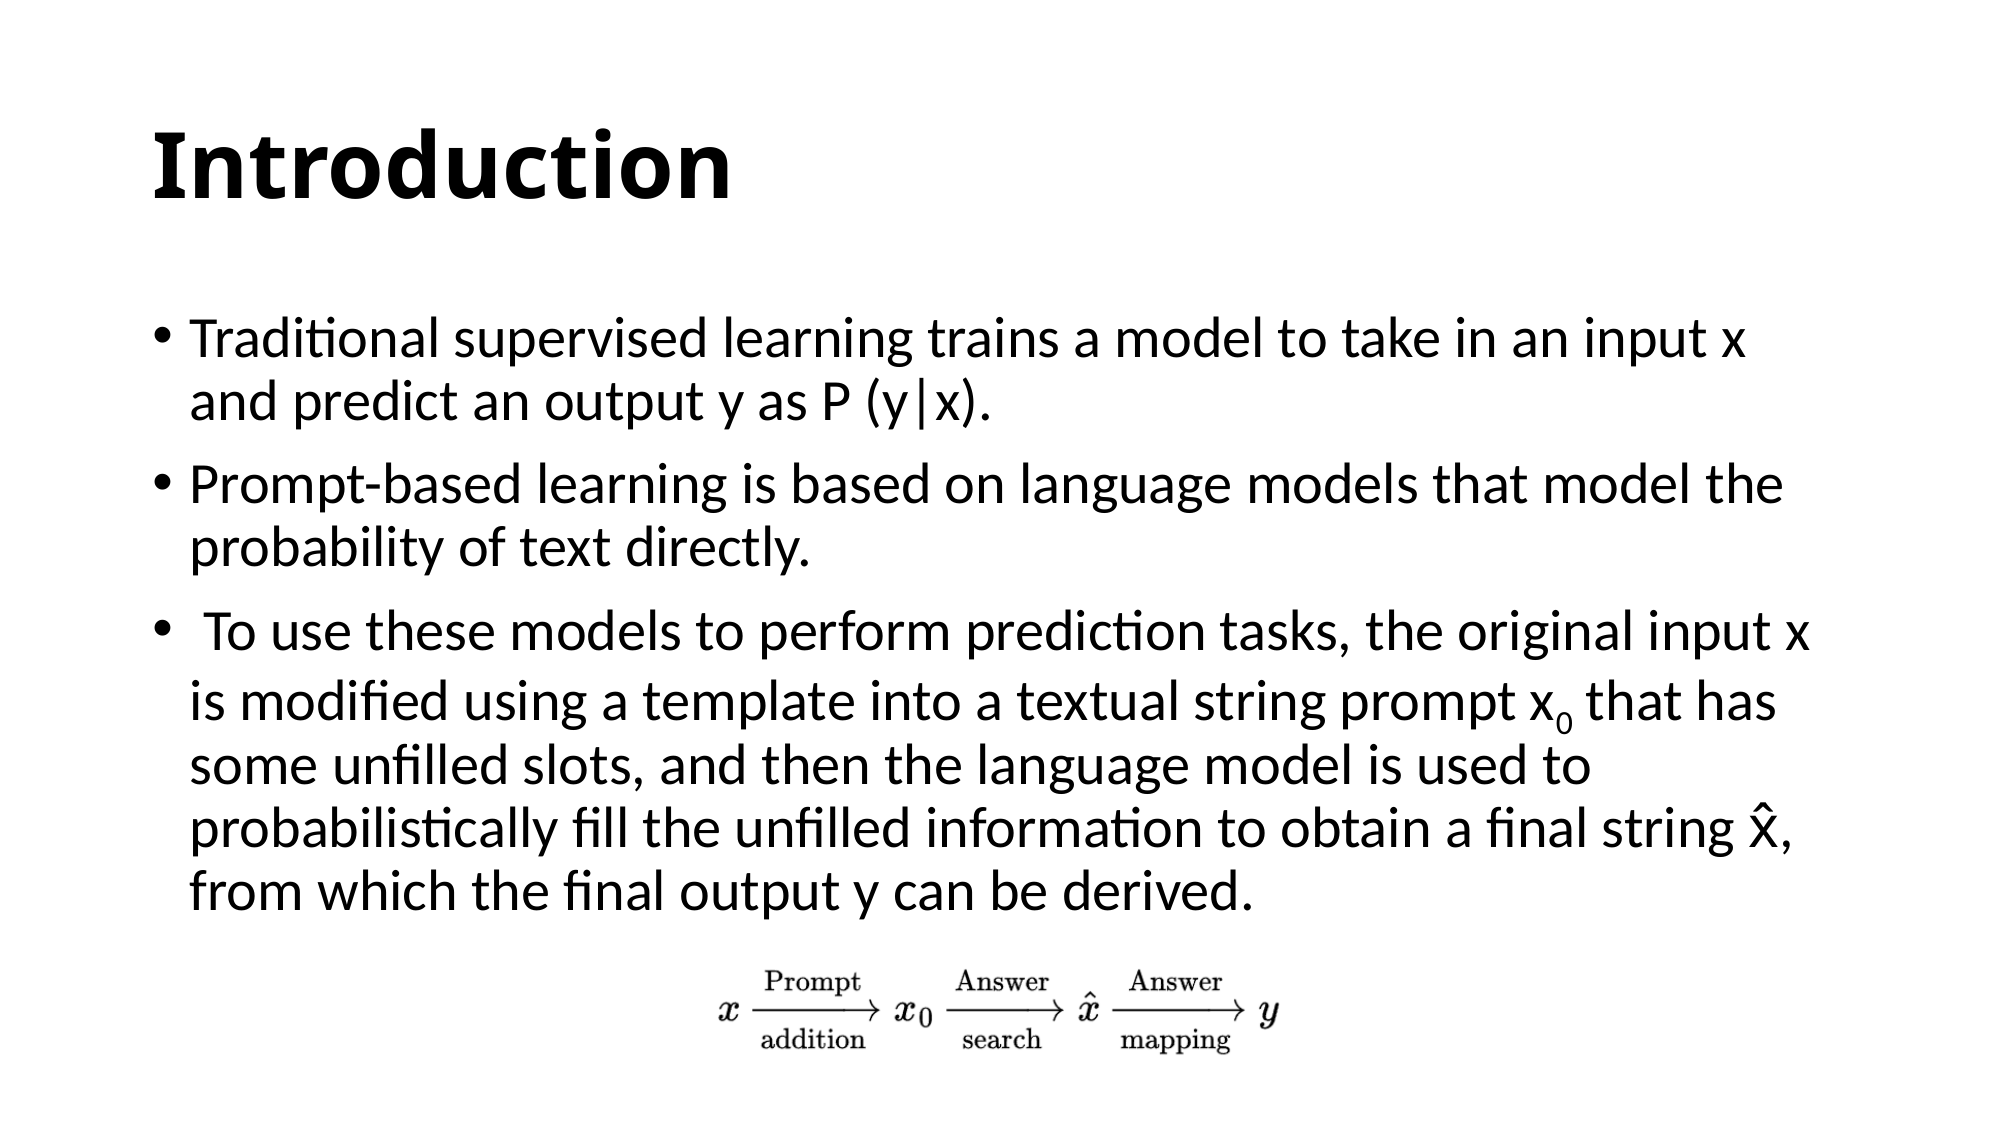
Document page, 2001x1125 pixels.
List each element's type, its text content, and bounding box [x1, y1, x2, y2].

picture [708, 954, 1292, 1074]
list Traditional supervised learning trains a model to take in an input x and predict an output y as P (y|x). Prompt-based learning is based on language models that model the probability of text directly. To use these models to perform prediction tasks, the original input x is modified using a template into a textual string prompt x0 that has some unfilled slots, and then the language model is used to probabilistically fill the unfilled information to obtain a final string x̂, from which the final output y can be derived. [137, 299, 1863, 1014]
title Introduction [137, 59, 1863, 278]
